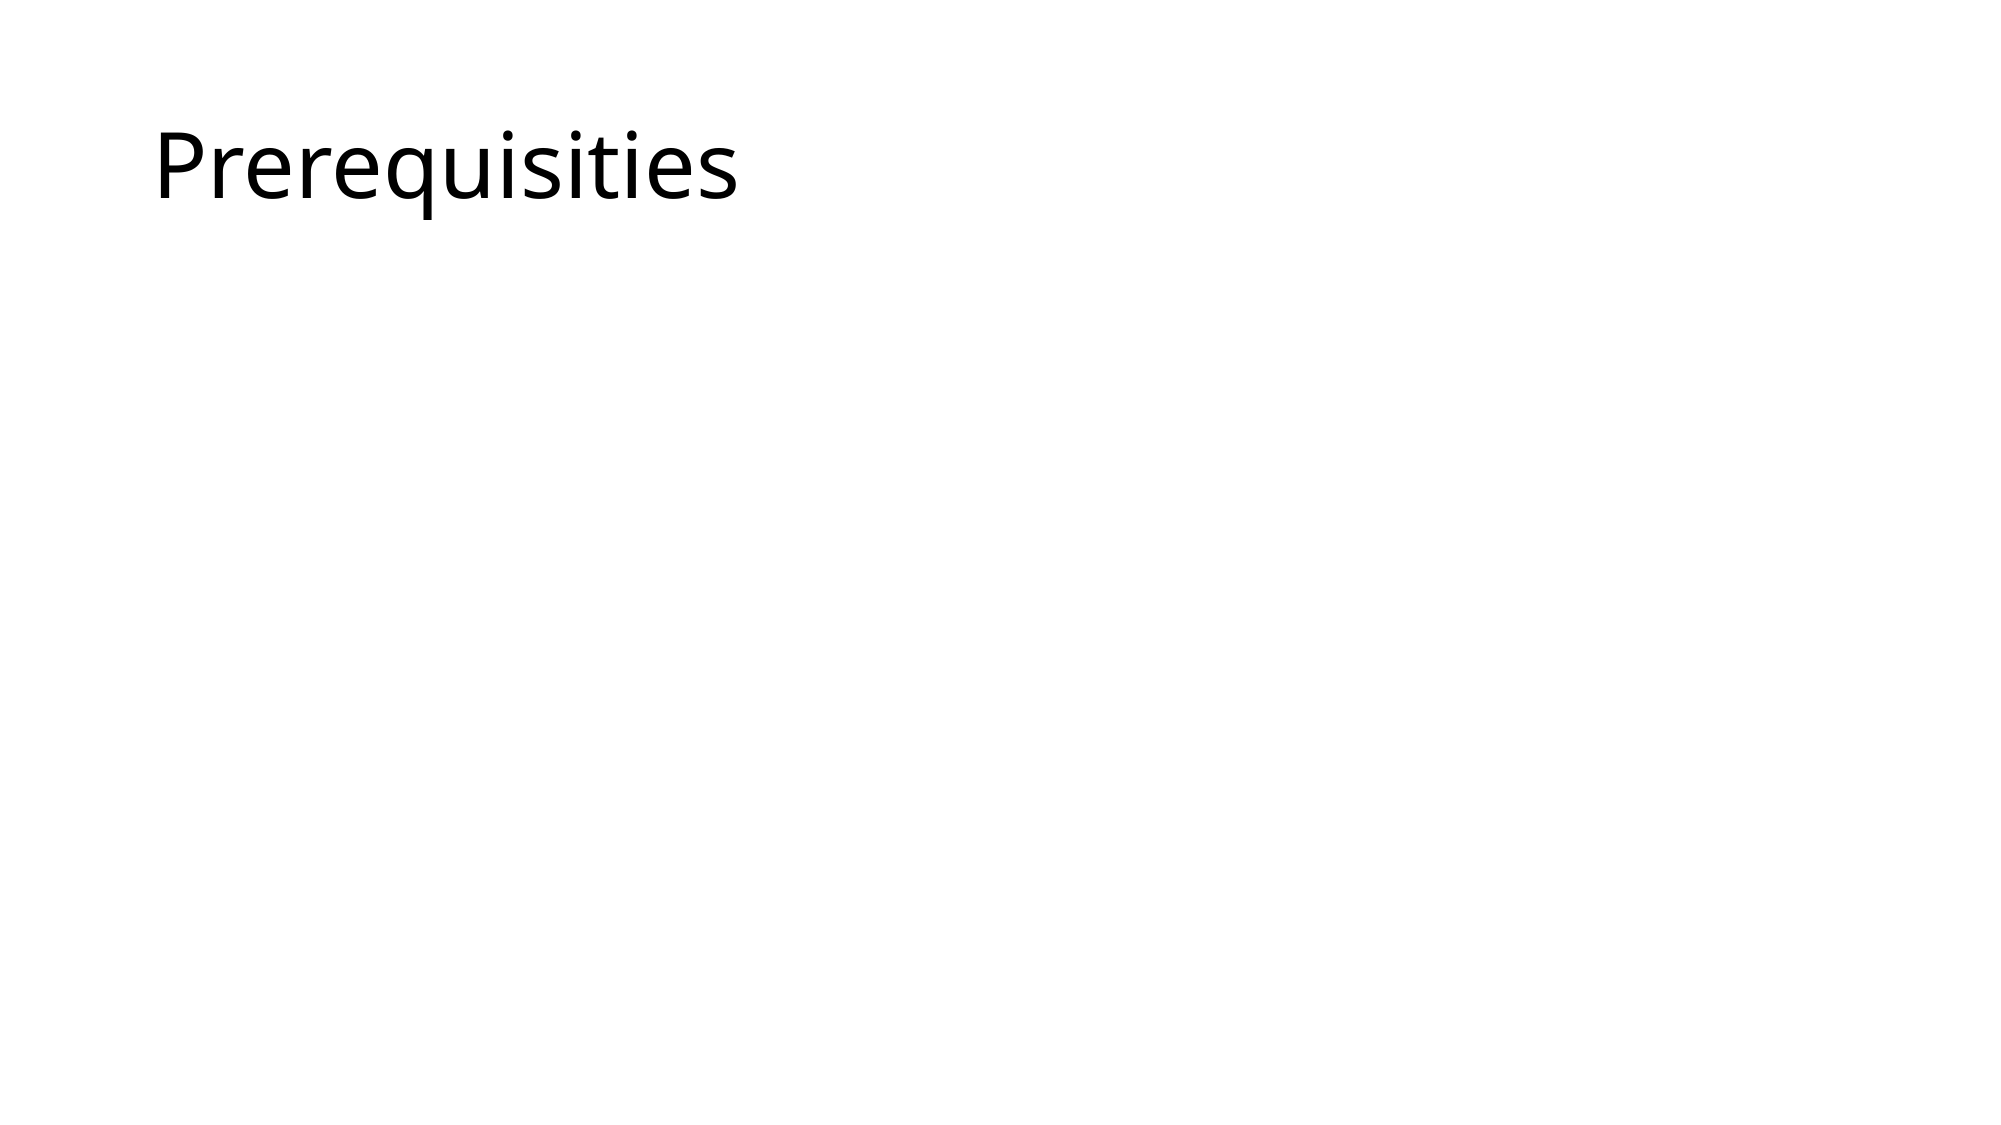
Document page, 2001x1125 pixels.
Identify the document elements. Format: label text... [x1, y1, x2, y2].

title Prerequisities [137, 59, 1863, 278]
